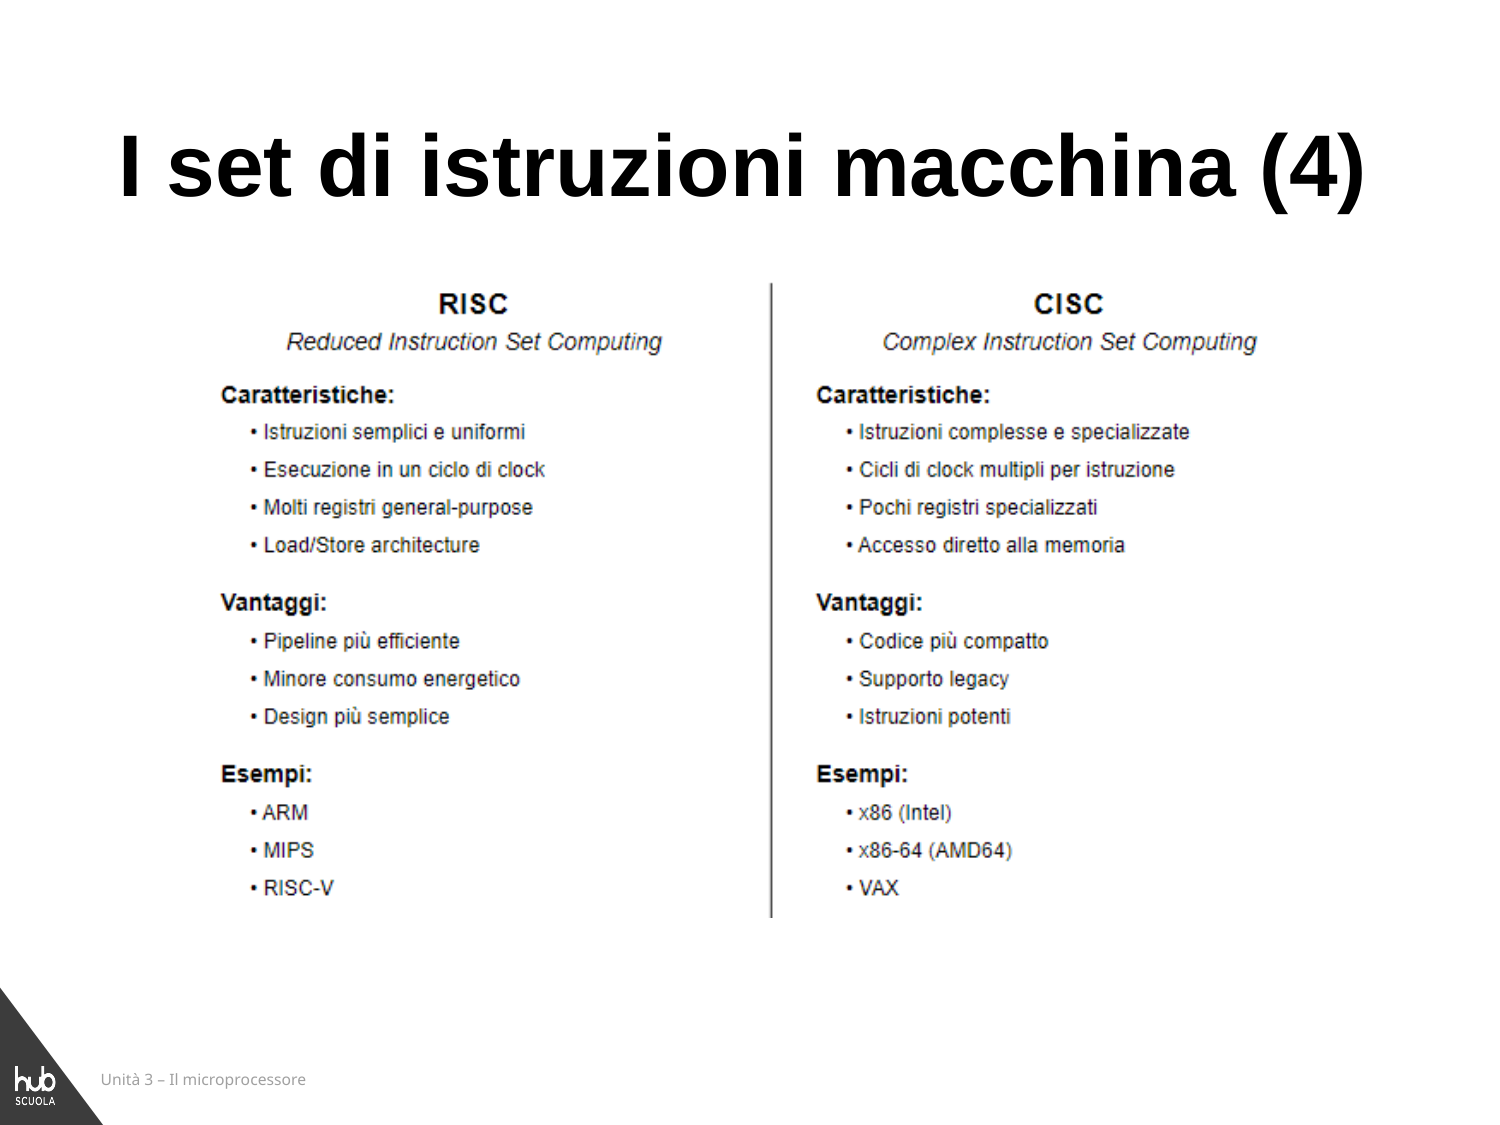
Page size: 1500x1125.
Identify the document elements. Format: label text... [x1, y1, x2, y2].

title I set di istruzioni macchina (4) [103, 59, 1397, 278]
picture [199, 280, 1303, 918]
picture [15, 1066, 56, 1106]
